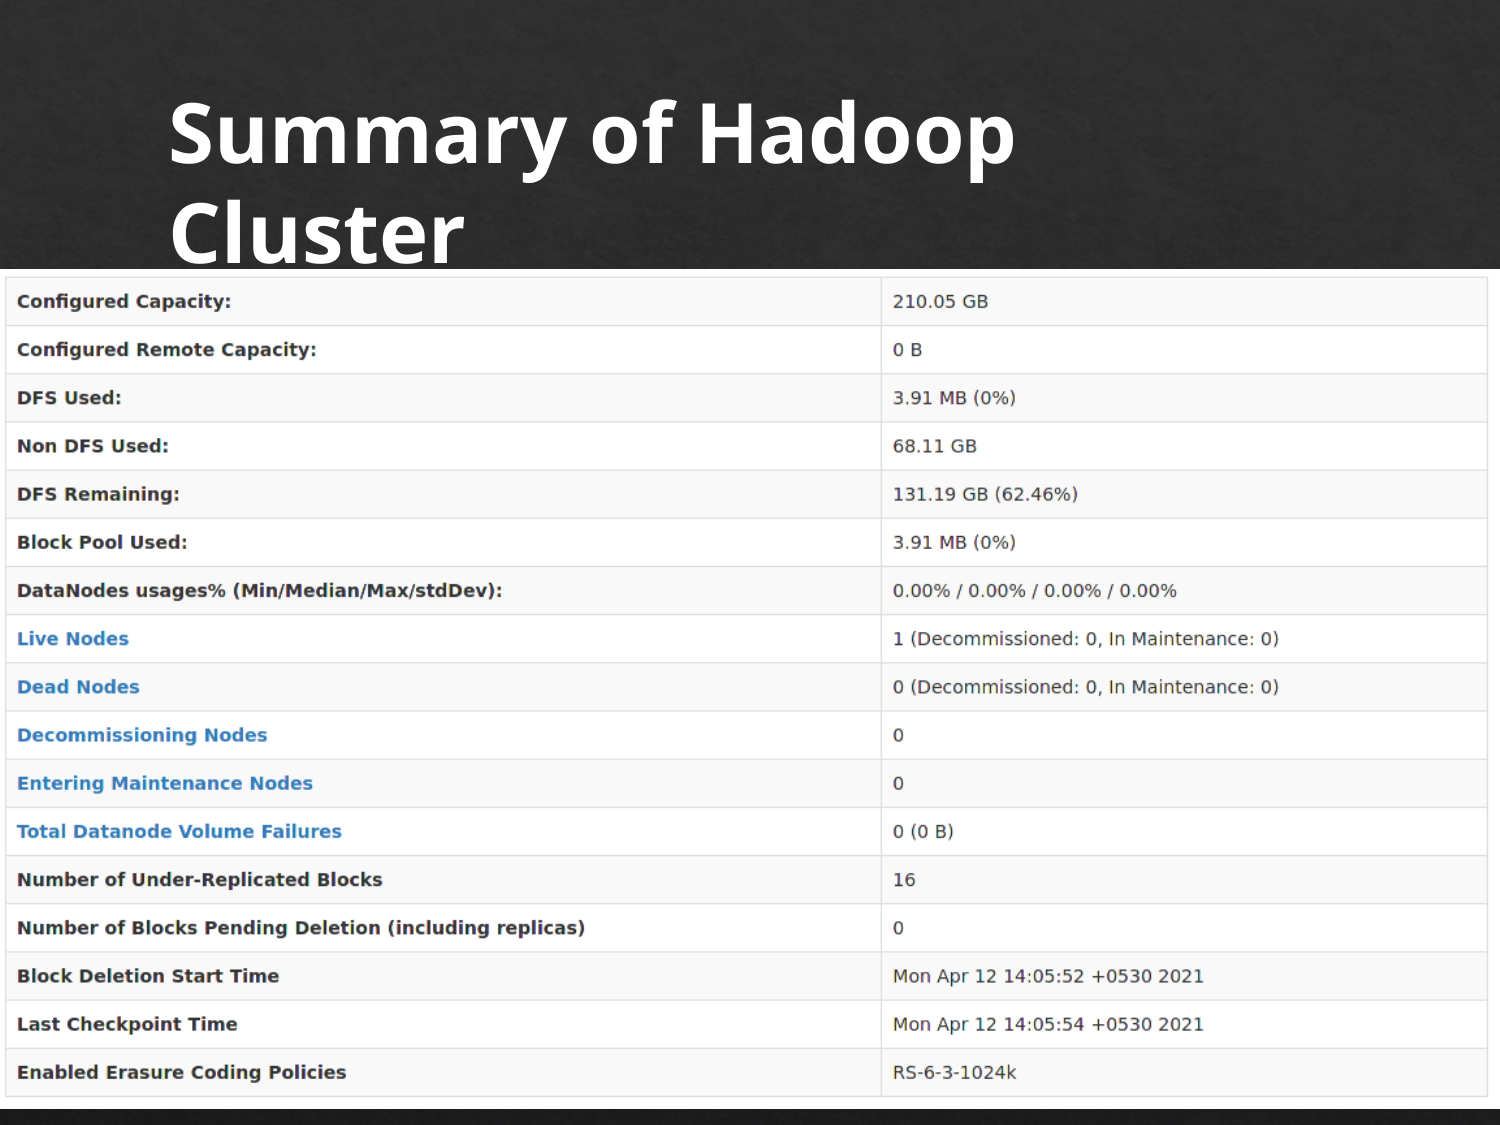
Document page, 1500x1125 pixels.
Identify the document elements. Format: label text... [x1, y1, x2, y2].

picture [0, 268, 1500, 1109]
text_box Summary of Hadoop Cluster [154, 72, 1346, 265]
